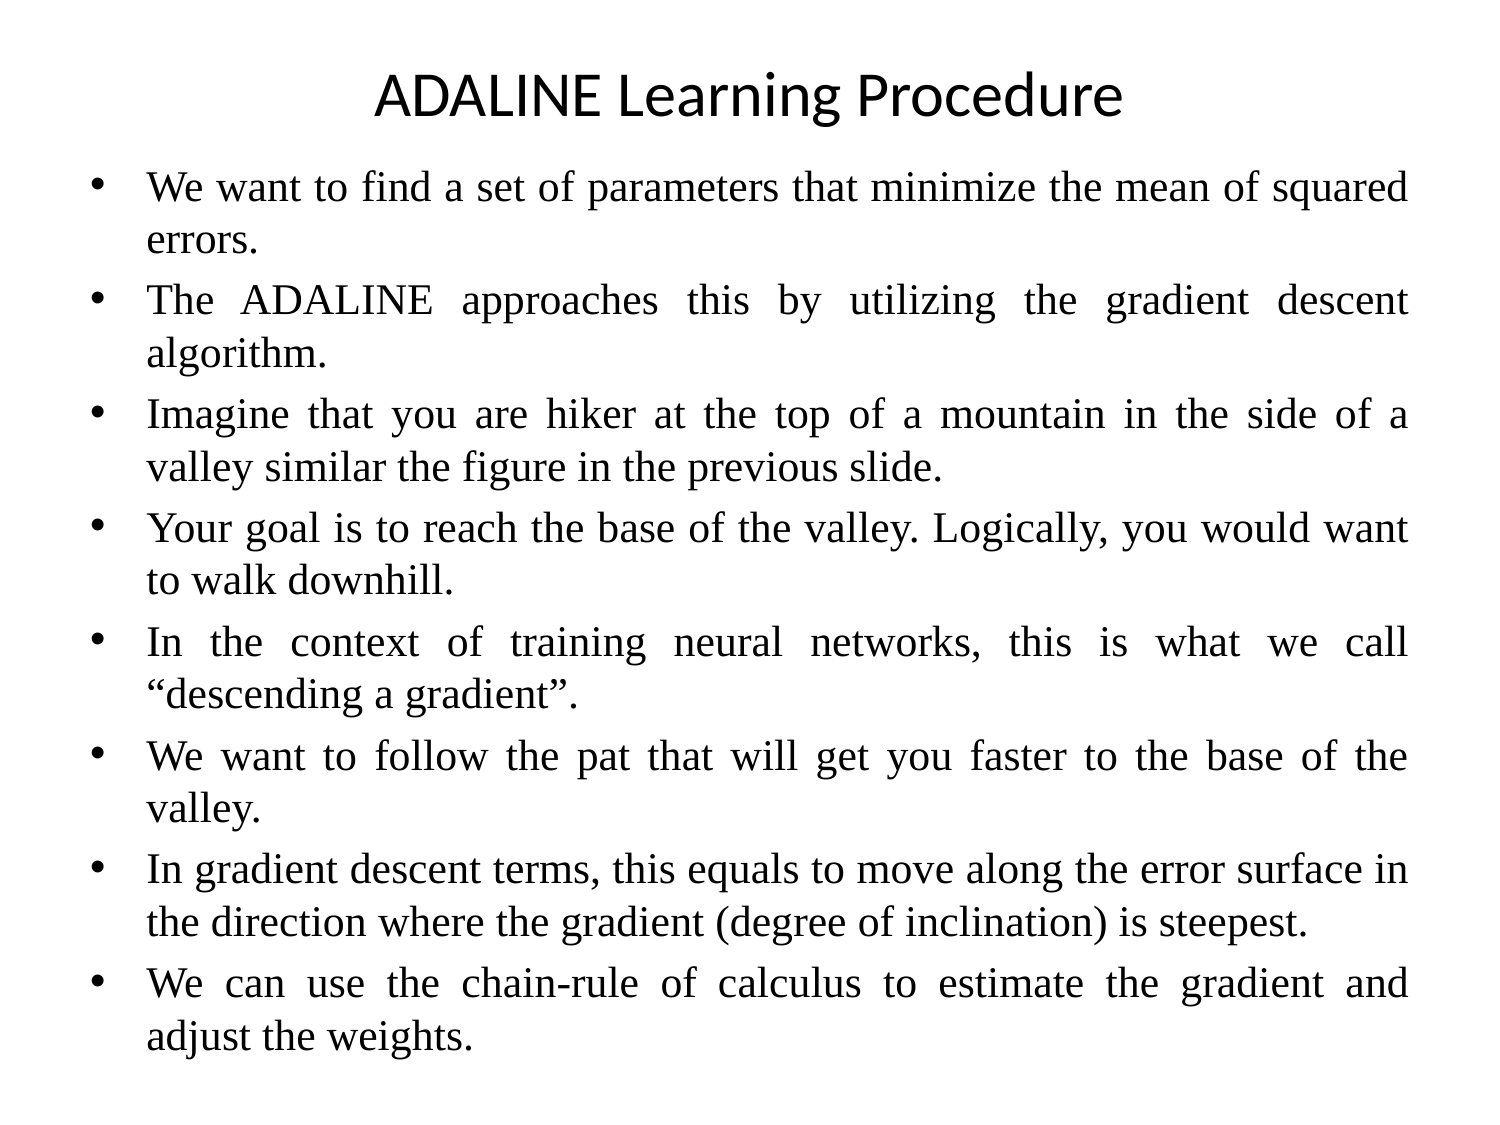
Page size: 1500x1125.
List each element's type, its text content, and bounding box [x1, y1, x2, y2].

title ADALINE Learning Procedure [75, 45, 1425, 138]
list We want to find a set of parameters that minimize the mean of squared errors. The ADALINE approaches this by utilizing the gradient descent algorithm. Imagine that you are hiker at the top of a mountain in the side of a valley similar the figure in the previous slide. Your goal is to reach the base of the valley. Logically, you would want to walk downhill. In the context of training neural networks, this is what we call “descending a gradient”. We want to follow the pat that will get you faster to the base of the valley. In gradient descent terms, this equals to move along the error surface in the direction where the gradient (degree of inclination) is steepest. We can use the chain-rule of calculus to estimate the gradient and adjust the weights. [75, 149, 1425, 893]
